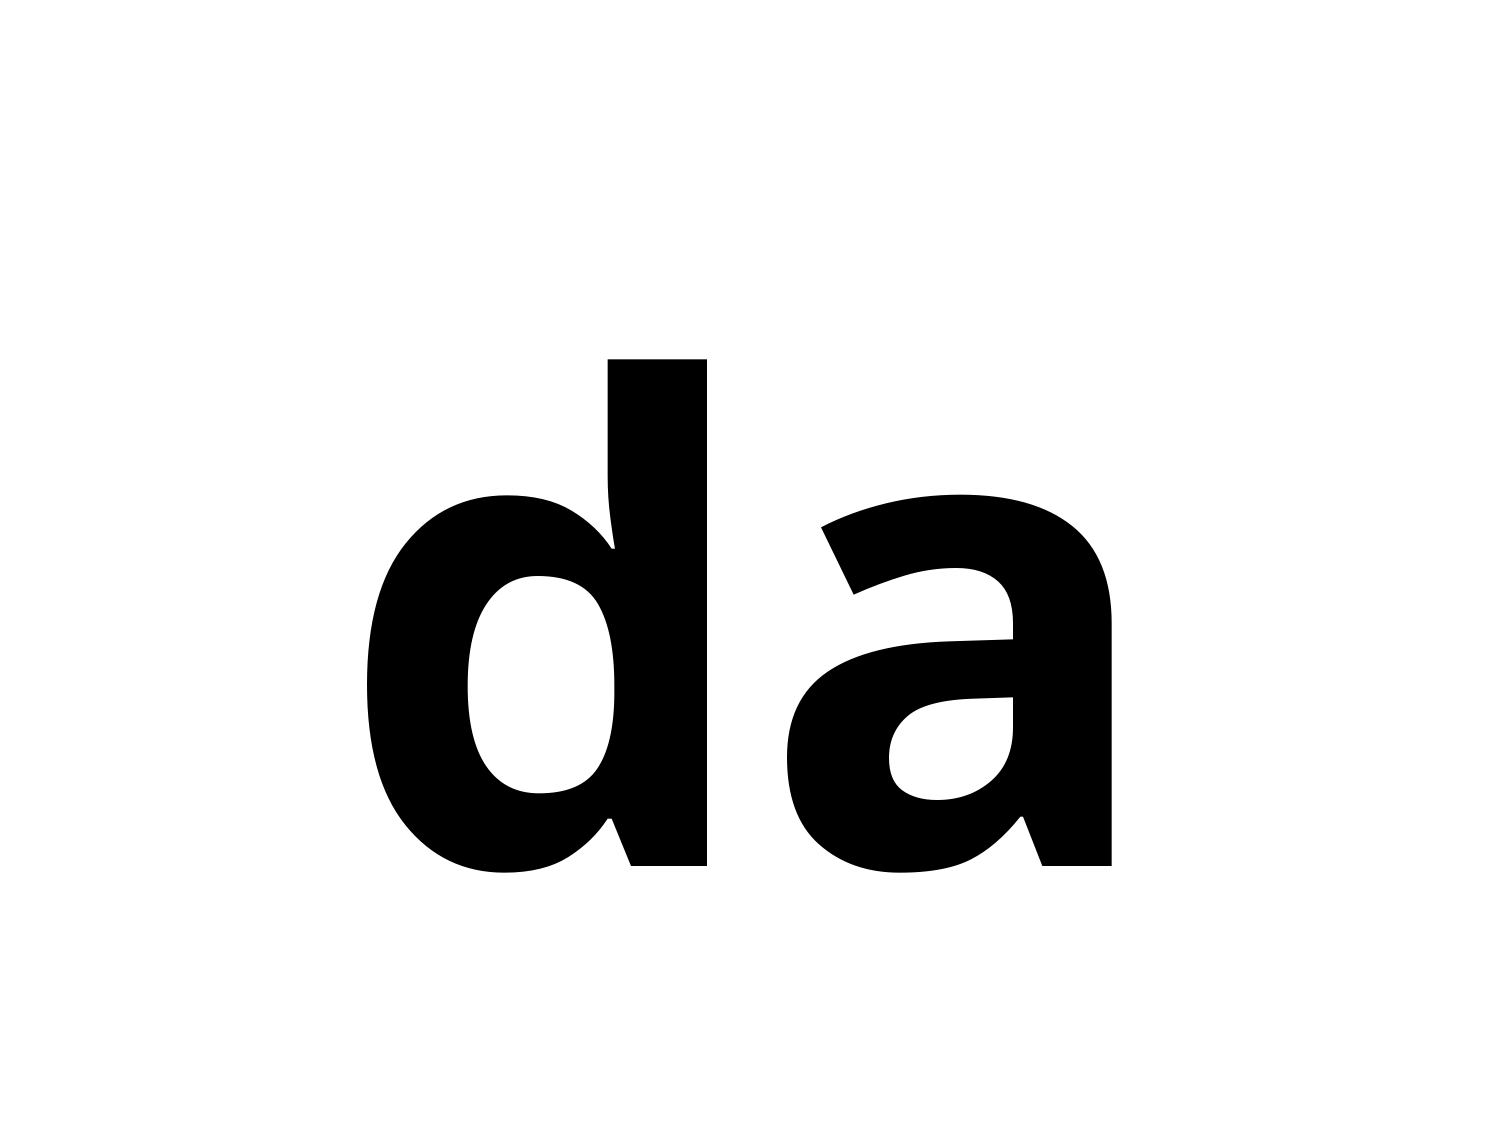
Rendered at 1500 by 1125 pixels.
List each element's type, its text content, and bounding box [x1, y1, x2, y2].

text_box da [112, 224, 1388, 975]
